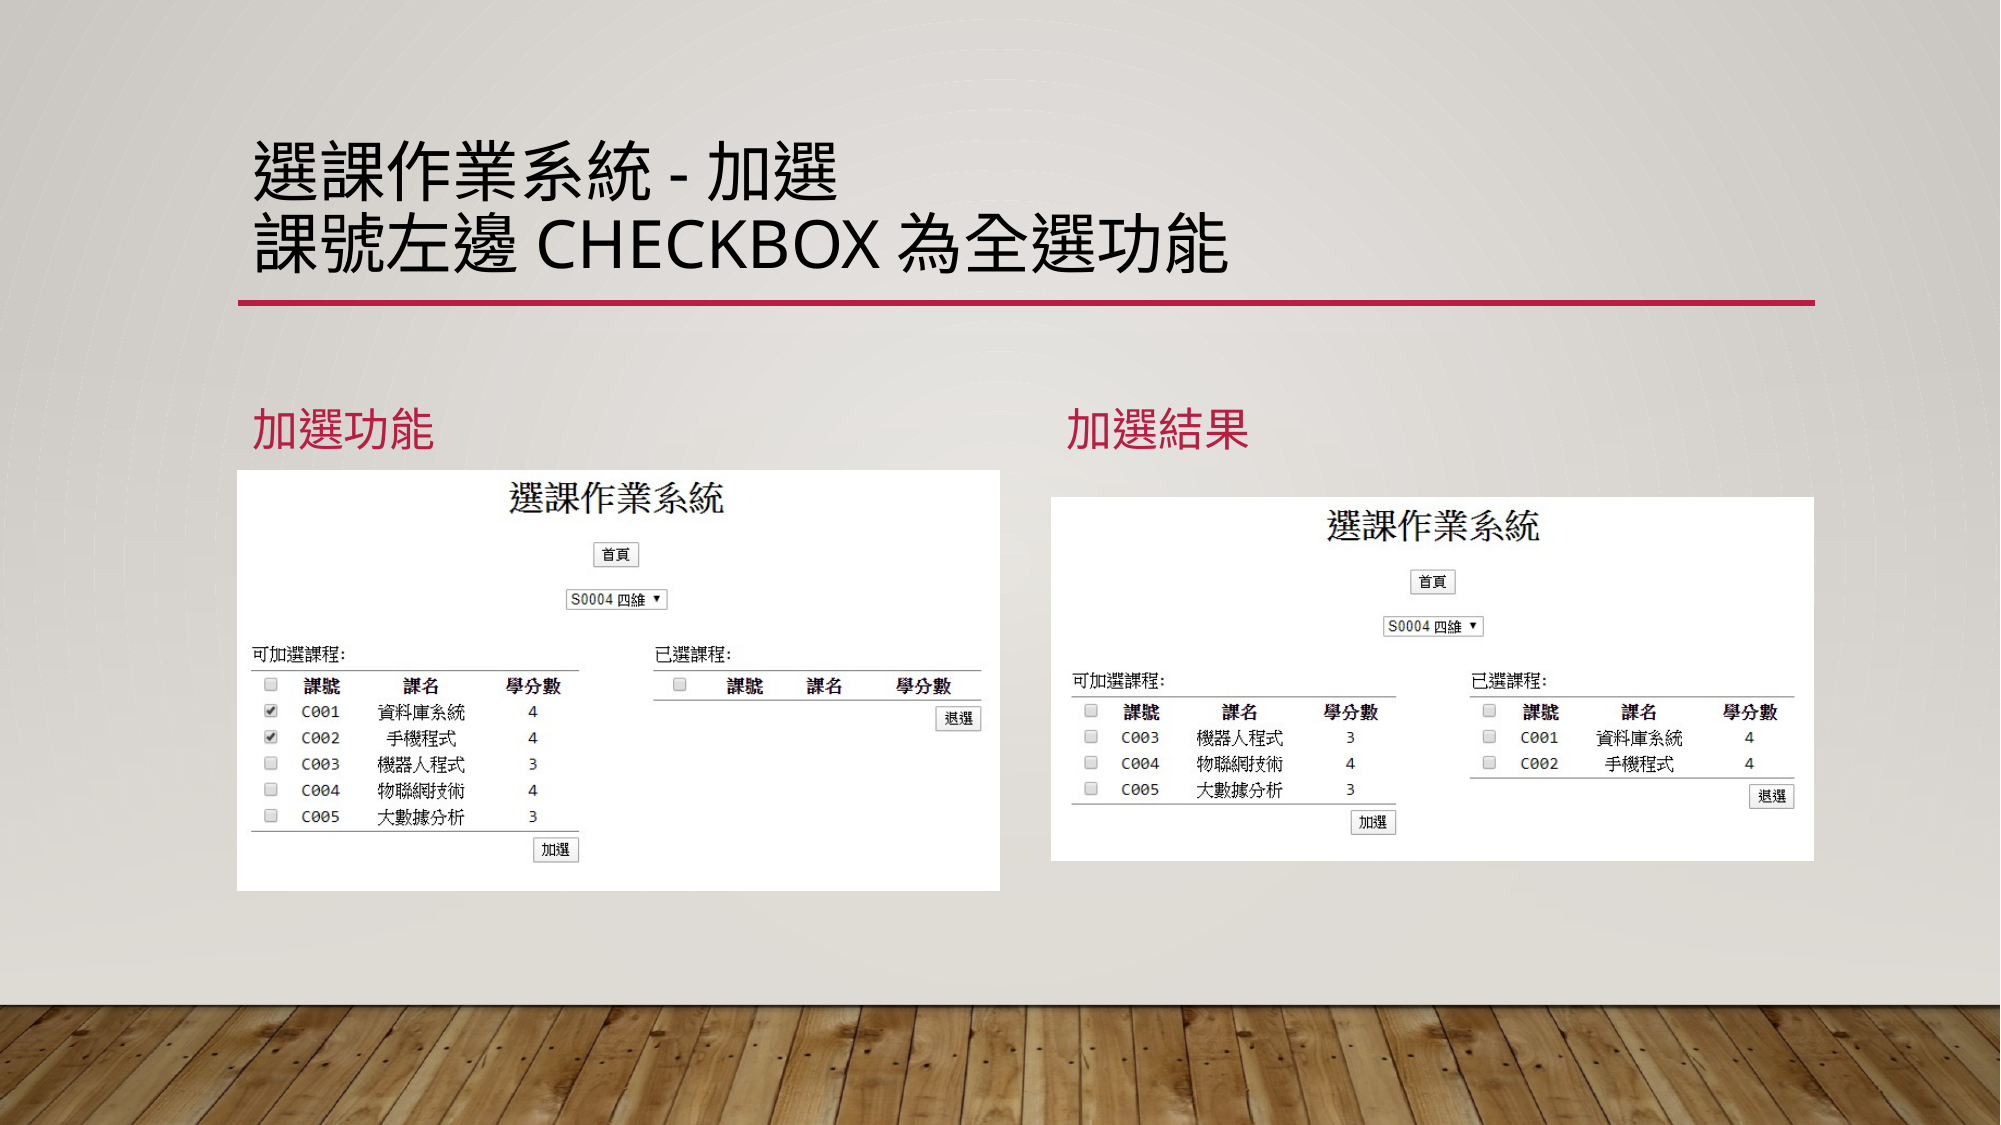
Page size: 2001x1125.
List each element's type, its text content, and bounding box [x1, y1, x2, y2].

list 加選結果 [1051, 331, 1814, 464]
picture [0, 1005, 2000, 1125]
title 選課作業系統-加選 課號左邊checkbox為全選功能 [237, 131, 1814, 306]
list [1051, 497, 1815, 861]
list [237, 469, 1000, 891]
list 加選功能 [237, 331, 1000, 463]
